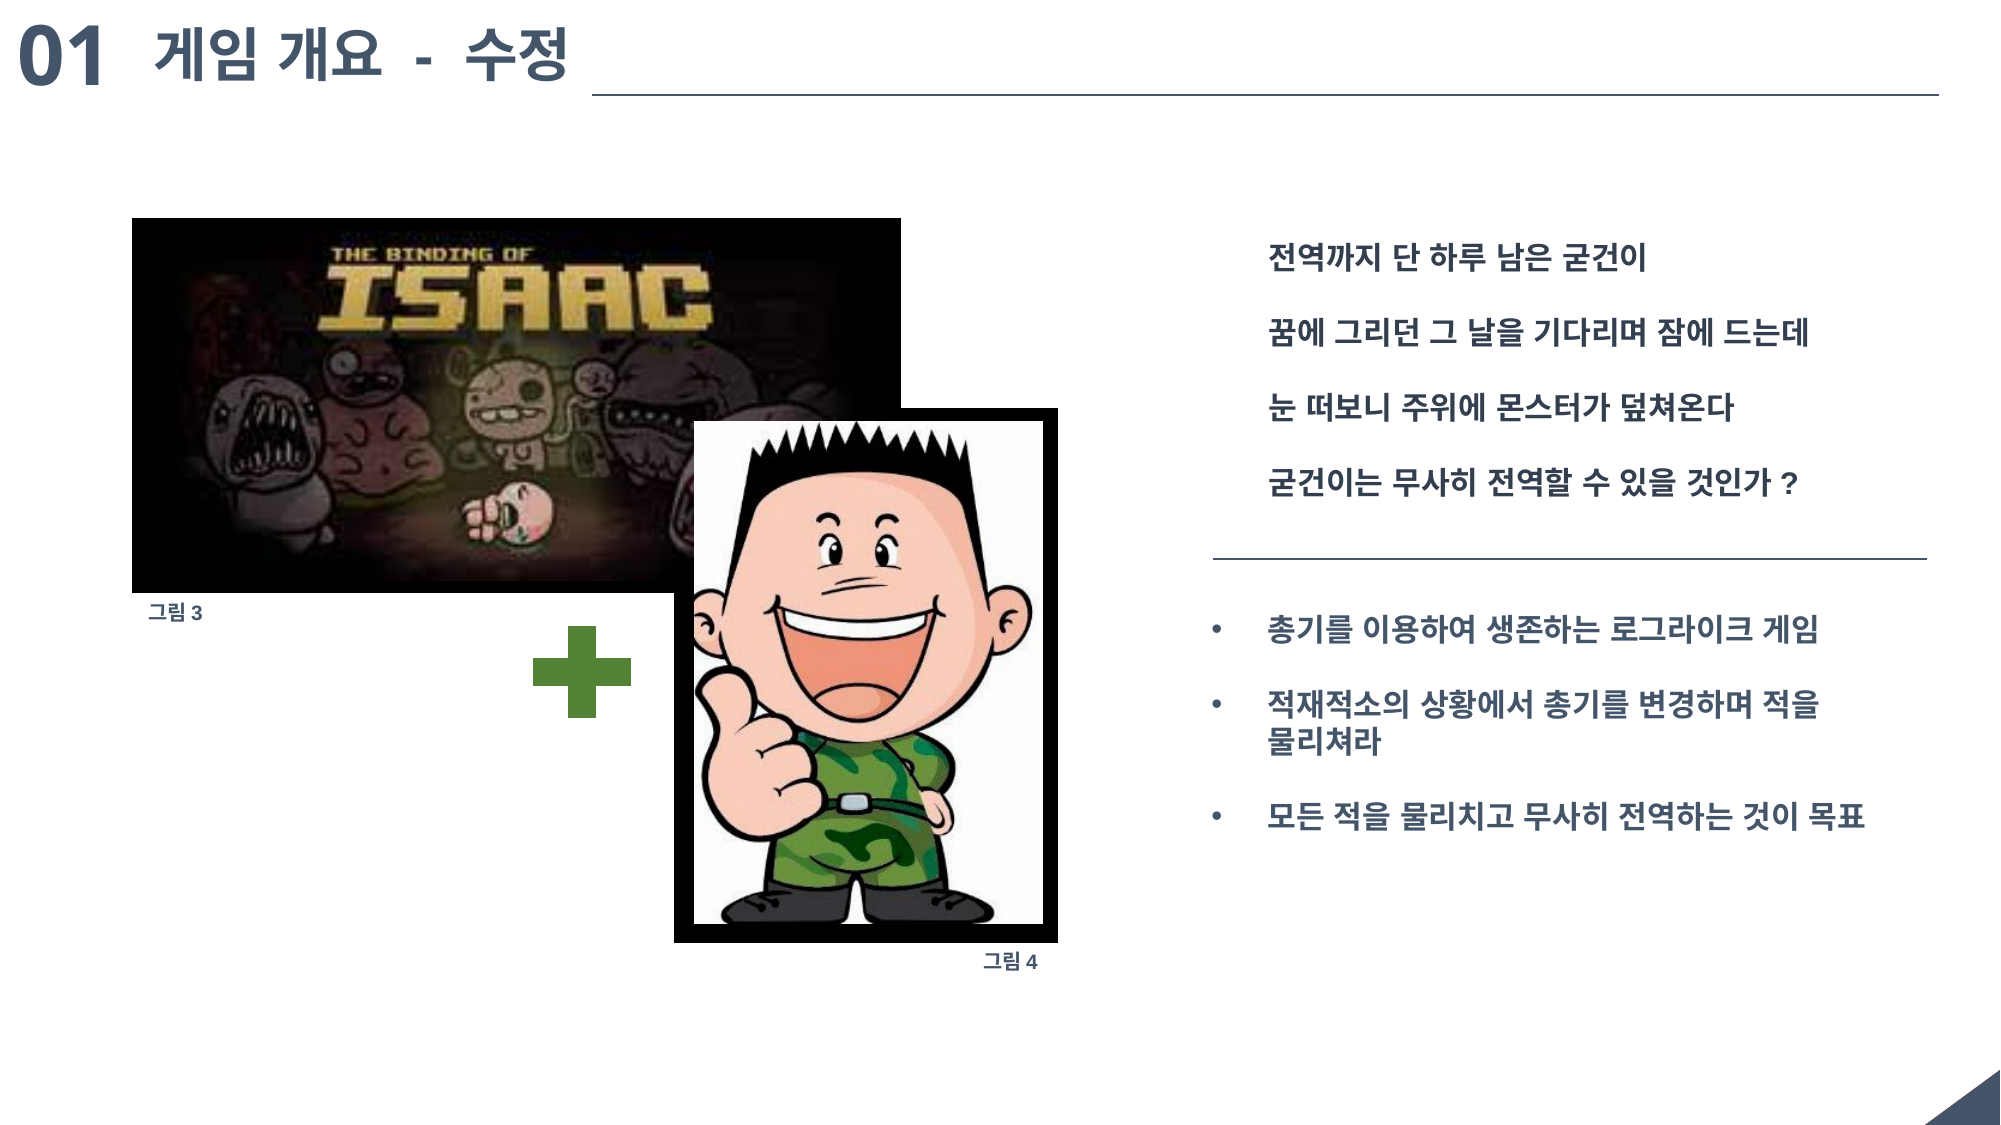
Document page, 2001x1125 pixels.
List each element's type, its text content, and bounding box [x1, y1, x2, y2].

text_box 전역까지 단 하루 남은 굳건이 꿈에 그리던 그 날을 기다리며 잠에 드는데 눈 떠보니 주위에 몬스터가 덮쳐온다 굳건이는 무사히 전역할 수 있을 것인가? [1253, 230, 1951, 508]
text_box 그림4 [968, 941, 1057, 982]
text_box 게임 개요 - 수정 [139, 10, 717, 96]
text_box 01 [2, 0, 194, 110]
text_box 총기를 이용하여 생존하는 로그라이크 게임 적재적소의 상황에서 총기를 변경하며 적을 물리쳐라 모든 적을 물리치고 무사히 전역하는 것이 목표 [1196, 602, 1893, 843]
text_box [674, 408, 1058, 943]
picture [139, 231, 1043, 924]
text_box [132, 218, 901, 593]
text_box [531, 624, 633, 720]
text_box 그림3 [133, 592, 222, 632]
